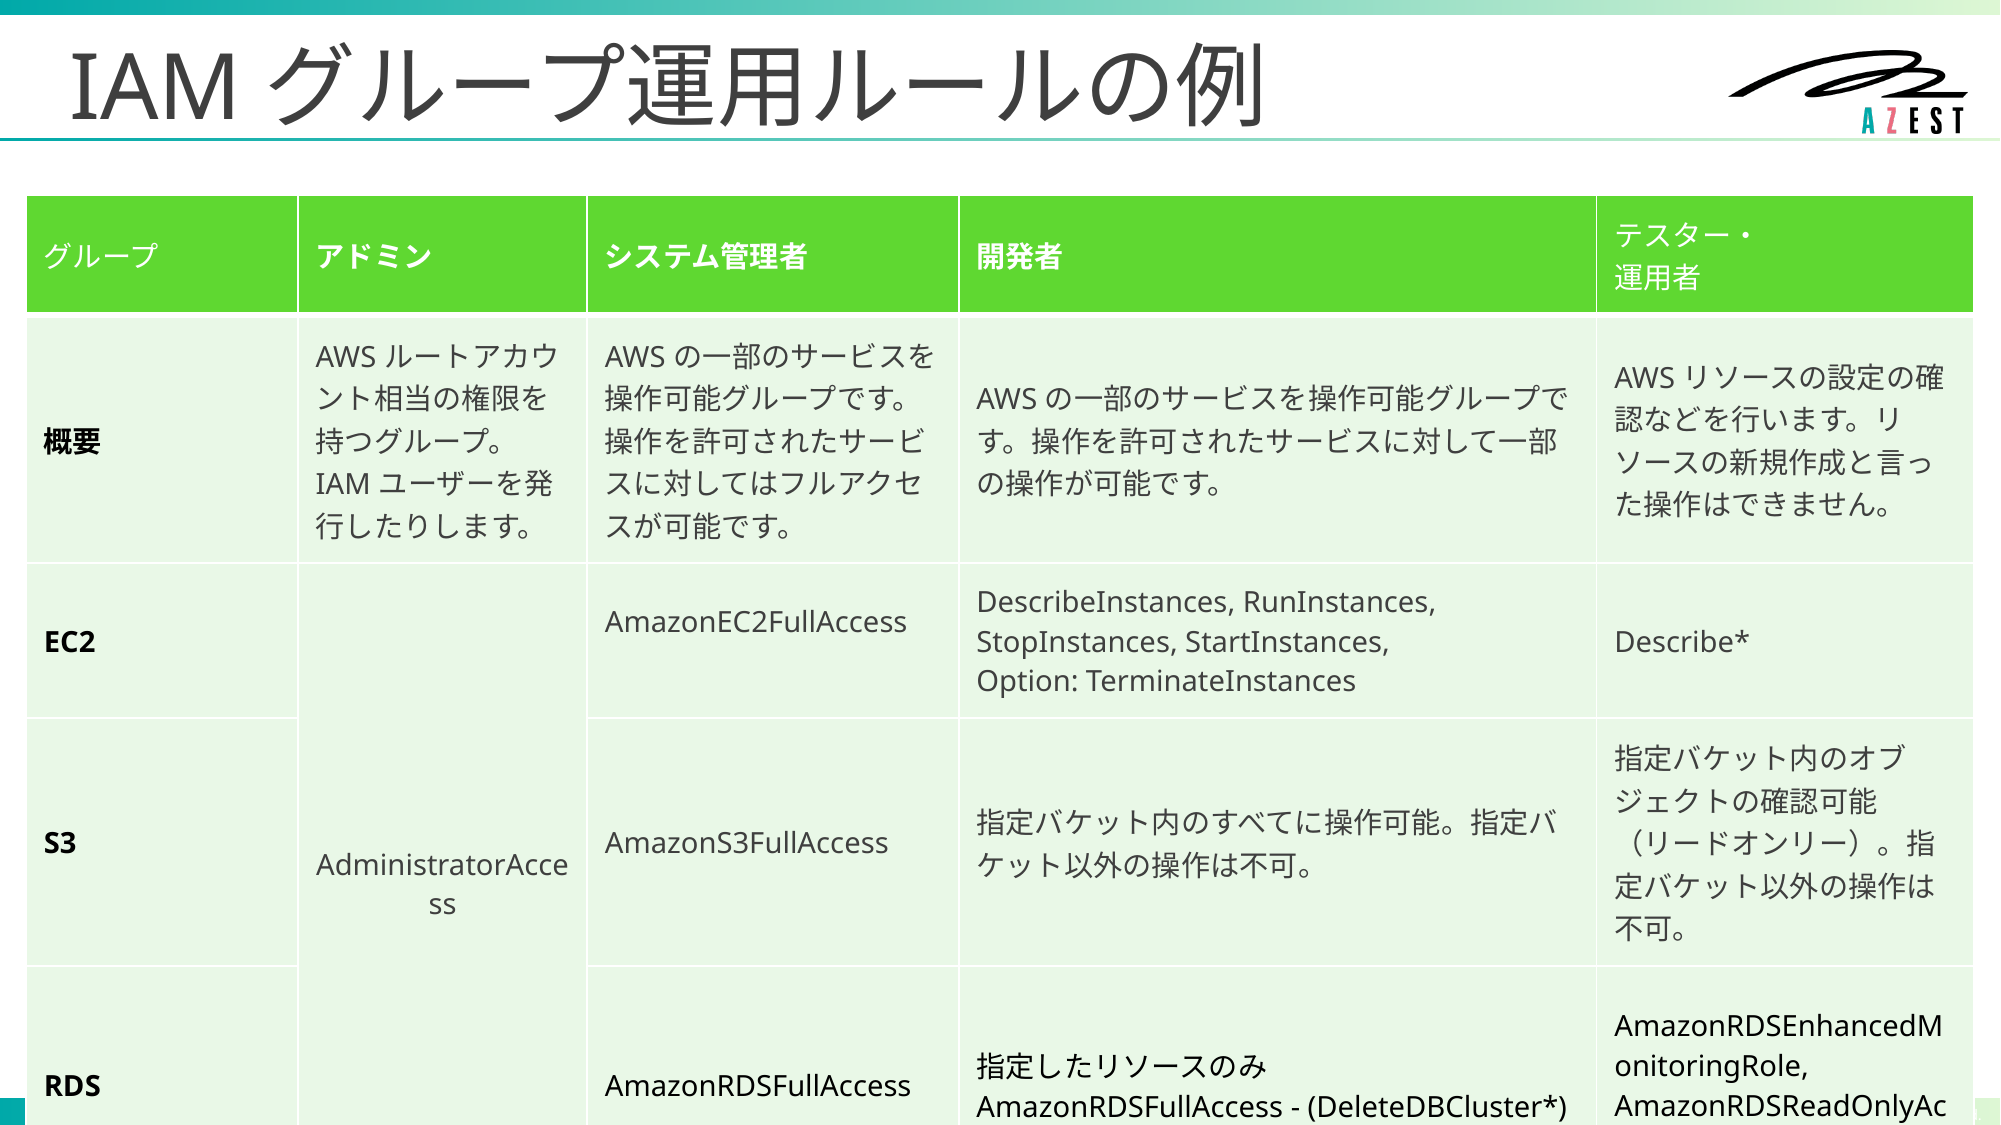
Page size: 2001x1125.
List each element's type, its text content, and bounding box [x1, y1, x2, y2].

table_cell AmazonS3FullAccess [588, 719, 958, 965]
table_cell AWSリソースの設定の確認などを行います。リソースの新規作成と言った操作はできません。 [1597, 318, 1973, 562]
table_cell 指定バケット内のオブジェクトの確認可能（リードオンリー）。指定バケット以外の操作は不可。 [1597, 719, 1973, 965]
table_cell 指定したリソースのみ AmazonRDSFullAccess - (DeleteDBCluster*) [960, 967, 1596, 1125]
table_header システム管理者 [588, 196, 958, 312]
table_cell 概要 [27, 318, 297, 562]
table_header テスター・ 運用者 [1597, 196, 1973, 312]
table_cell AWSルートアカウント相当の権限を持つグループ。 IAMユーザーを発行したりします。 [299, 318, 586, 562]
table_cell 指定バケット内のすべてに操作可能。指定バケット以外の操作は不可。 [960, 719, 1596, 965]
table_cell AmazonRDSFullAccess [588, 967, 958, 1125]
picture [1834, 50, 1968, 134]
table_cell AmazonEC2FullAccess [588, 564, 958, 717]
table_cell S3 [27, 719, 297, 965]
table_cell AWSの一部のサービスを操作可能グループです。操作を許可されたサービスに対して一部の操作が可能です。 [960, 318, 1596, 562]
table_cell AmazonRDSEnhancedMonitoringRole, AmazonRDSReadOnlyAccess [1597, 967, 1973, 1125]
table_cell DescribeInstances, RunInstances, StopInstances, StartInstances, Option: TerminateInstances [960, 564, 1596, 717]
table_cell AWSの一部のサービスを操作可能グループです。操作を許可されたサービスに対してはフルアクセスが可能です。 [588, 318, 958, 562]
table_cell Describe* [1597, 564, 1973, 717]
table_cell AdministratorAccess [299, 564, 586, 1125]
table_cell EC2 [27, 564, 297, 717]
table_header アドミン [299, 196, 586, 312]
table_cell RDS [27, 967, 297, 1125]
table_header グループ [27, 196, 297, 312]
title IAMグループ運用ルールの例 [69, 14, 1834, 140]
table_header 開発者 [960, 196, 1596, 312]
